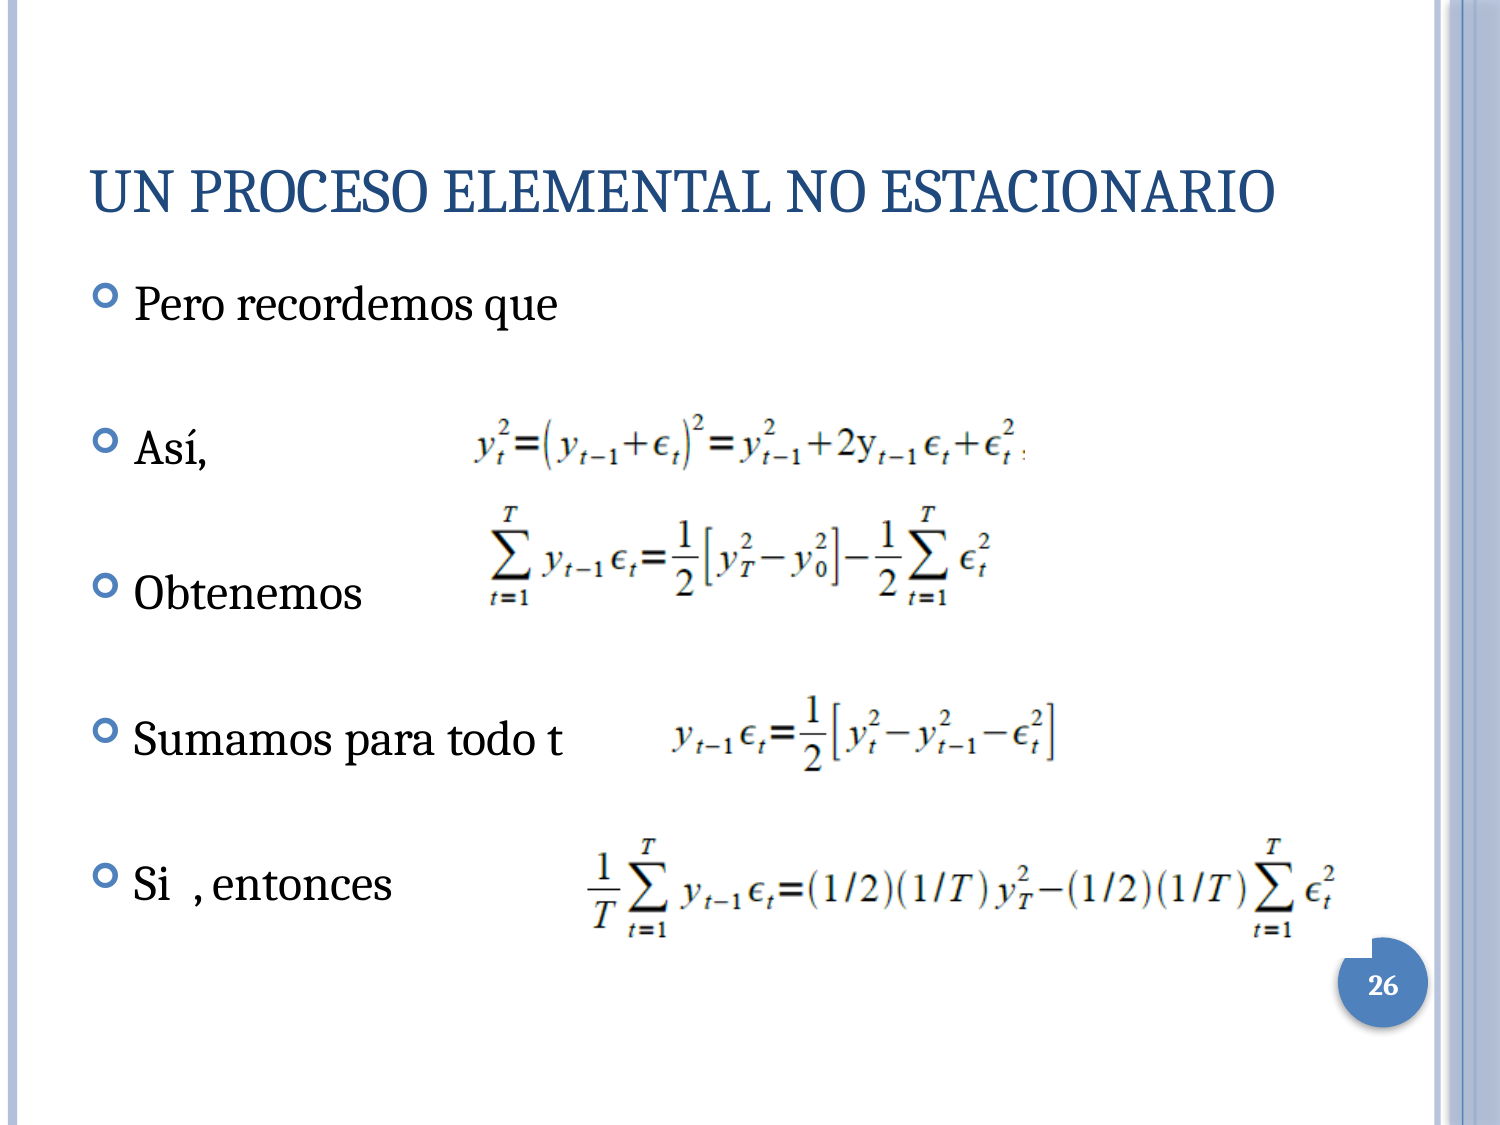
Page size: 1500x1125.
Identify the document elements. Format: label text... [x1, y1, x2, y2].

picture [484, 486, 1016, 639]
picture [666, 680, 1084, 799]
slide_number 26 [1333, 940, 1434, 1027]
picture [572, 833, 1372, 959]
title Un Proceso Elemental No Estacionario [75, 45, 1300, 233]
picture [463, 396, 1026, 483]
